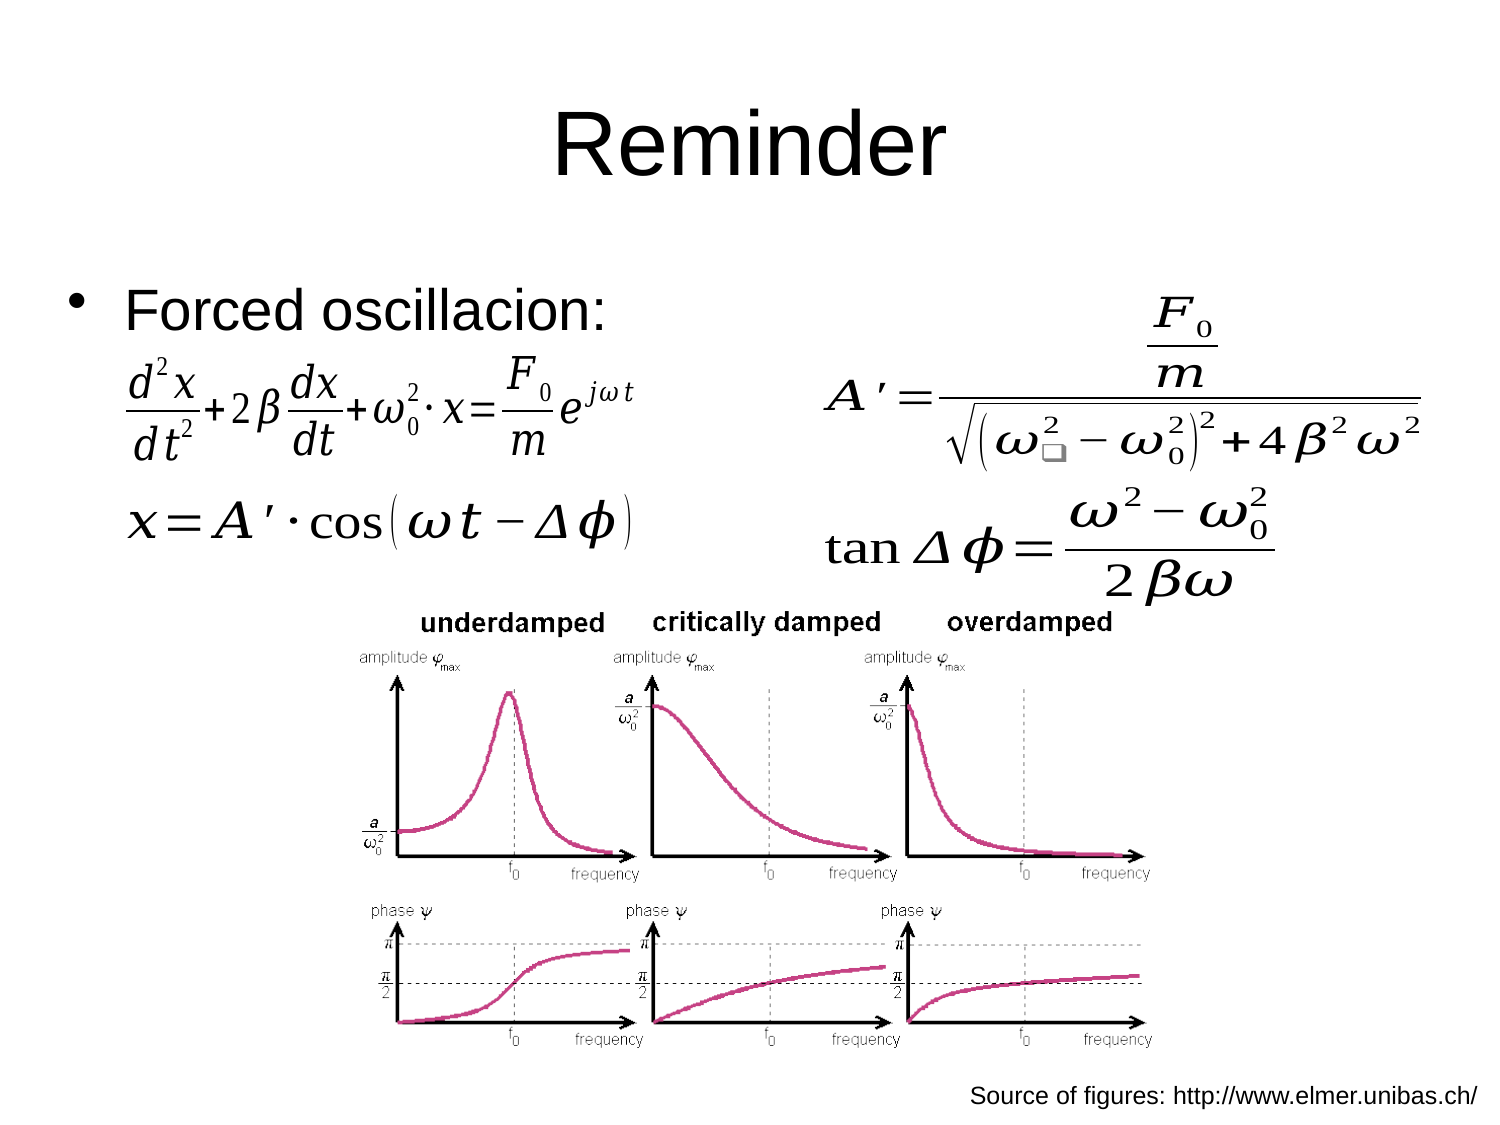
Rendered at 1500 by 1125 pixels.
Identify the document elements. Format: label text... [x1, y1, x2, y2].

title Reminder [75, 45, 1425, 233]
picture [359, 609, 1161, 1055]
text_box Source of figures: http://www.elmer.unibas.ch/ [955, 1072, 1495, 1118]
text_box Forced oscillacion: [53, 264, 691, 350]
